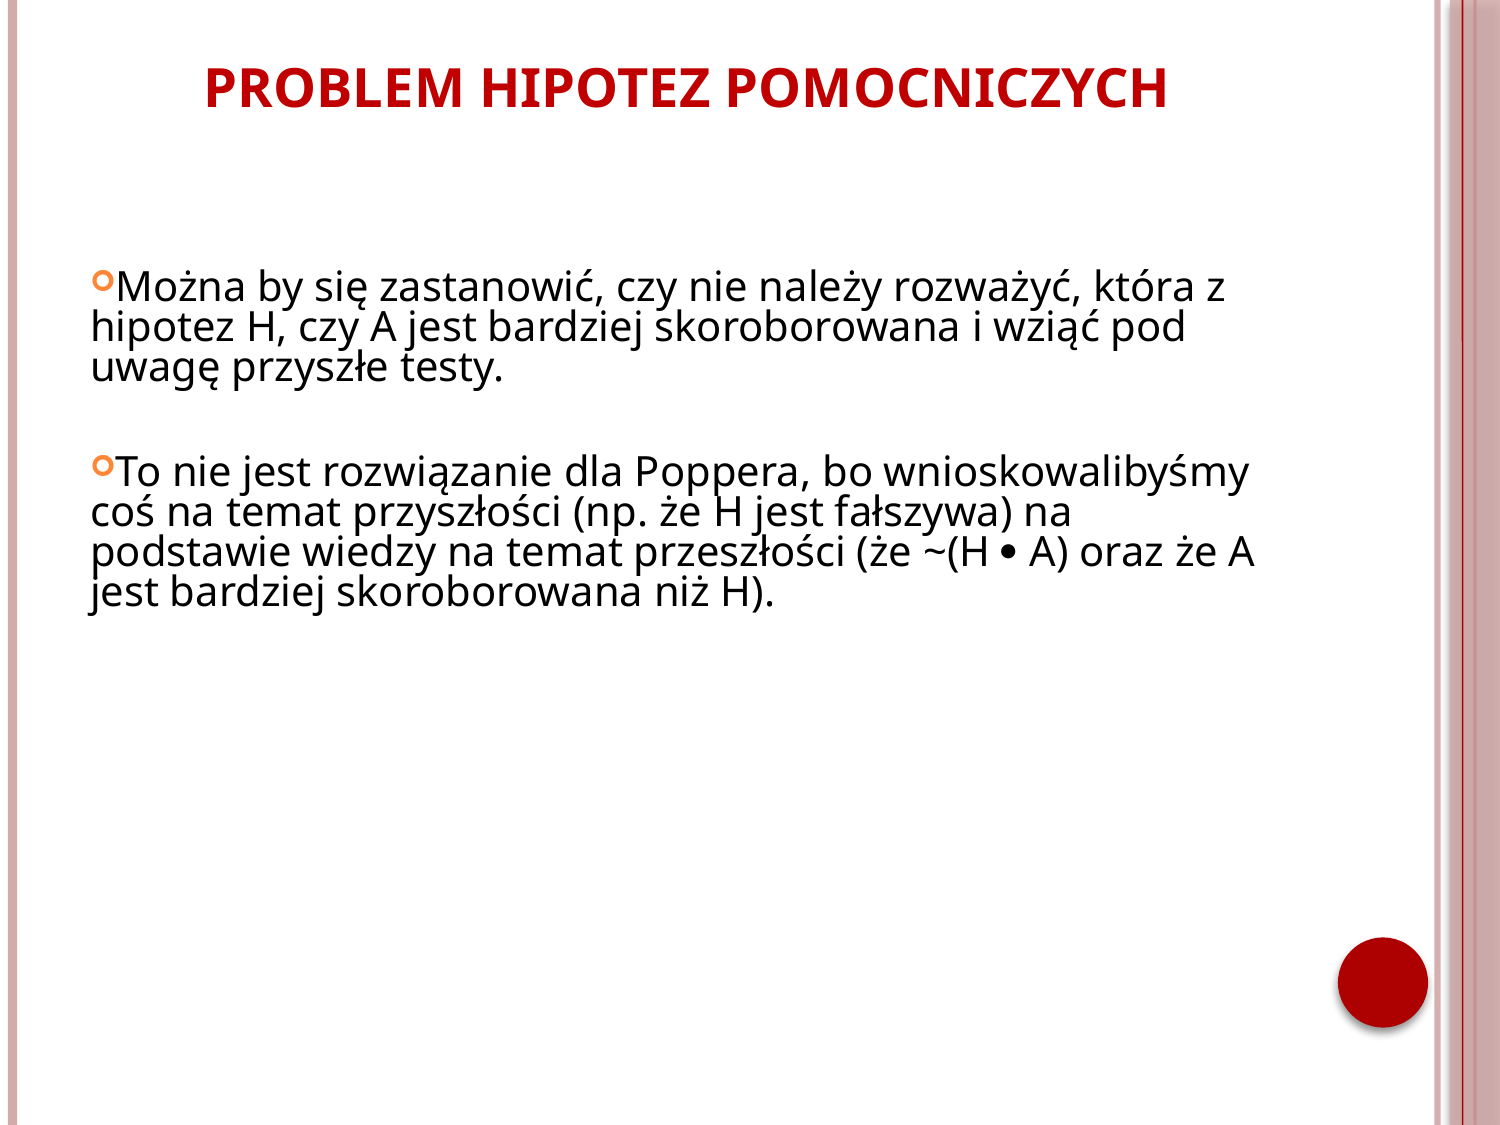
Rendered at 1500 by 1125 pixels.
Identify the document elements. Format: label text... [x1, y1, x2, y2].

title Problem hipotez pomocniczych [75, 0, 1300, 126]
list Można by się zastanowić, czy nie należy rozważyć, która z hipotez H, czy A jest bardziej skoroborowana i wziąć pod uwagę przyszłe testy. To nie jest rozwiązanie dla Poppera, bo wnioskowalibyśmy coś na temat przyszłości (np. że H jest fałszywa) na podstawie wiedzy na temat przeszłości (że ~(H  A) oraz że A jest bardziej skoroborowana niż H). [75, 262, 1300, 916]
